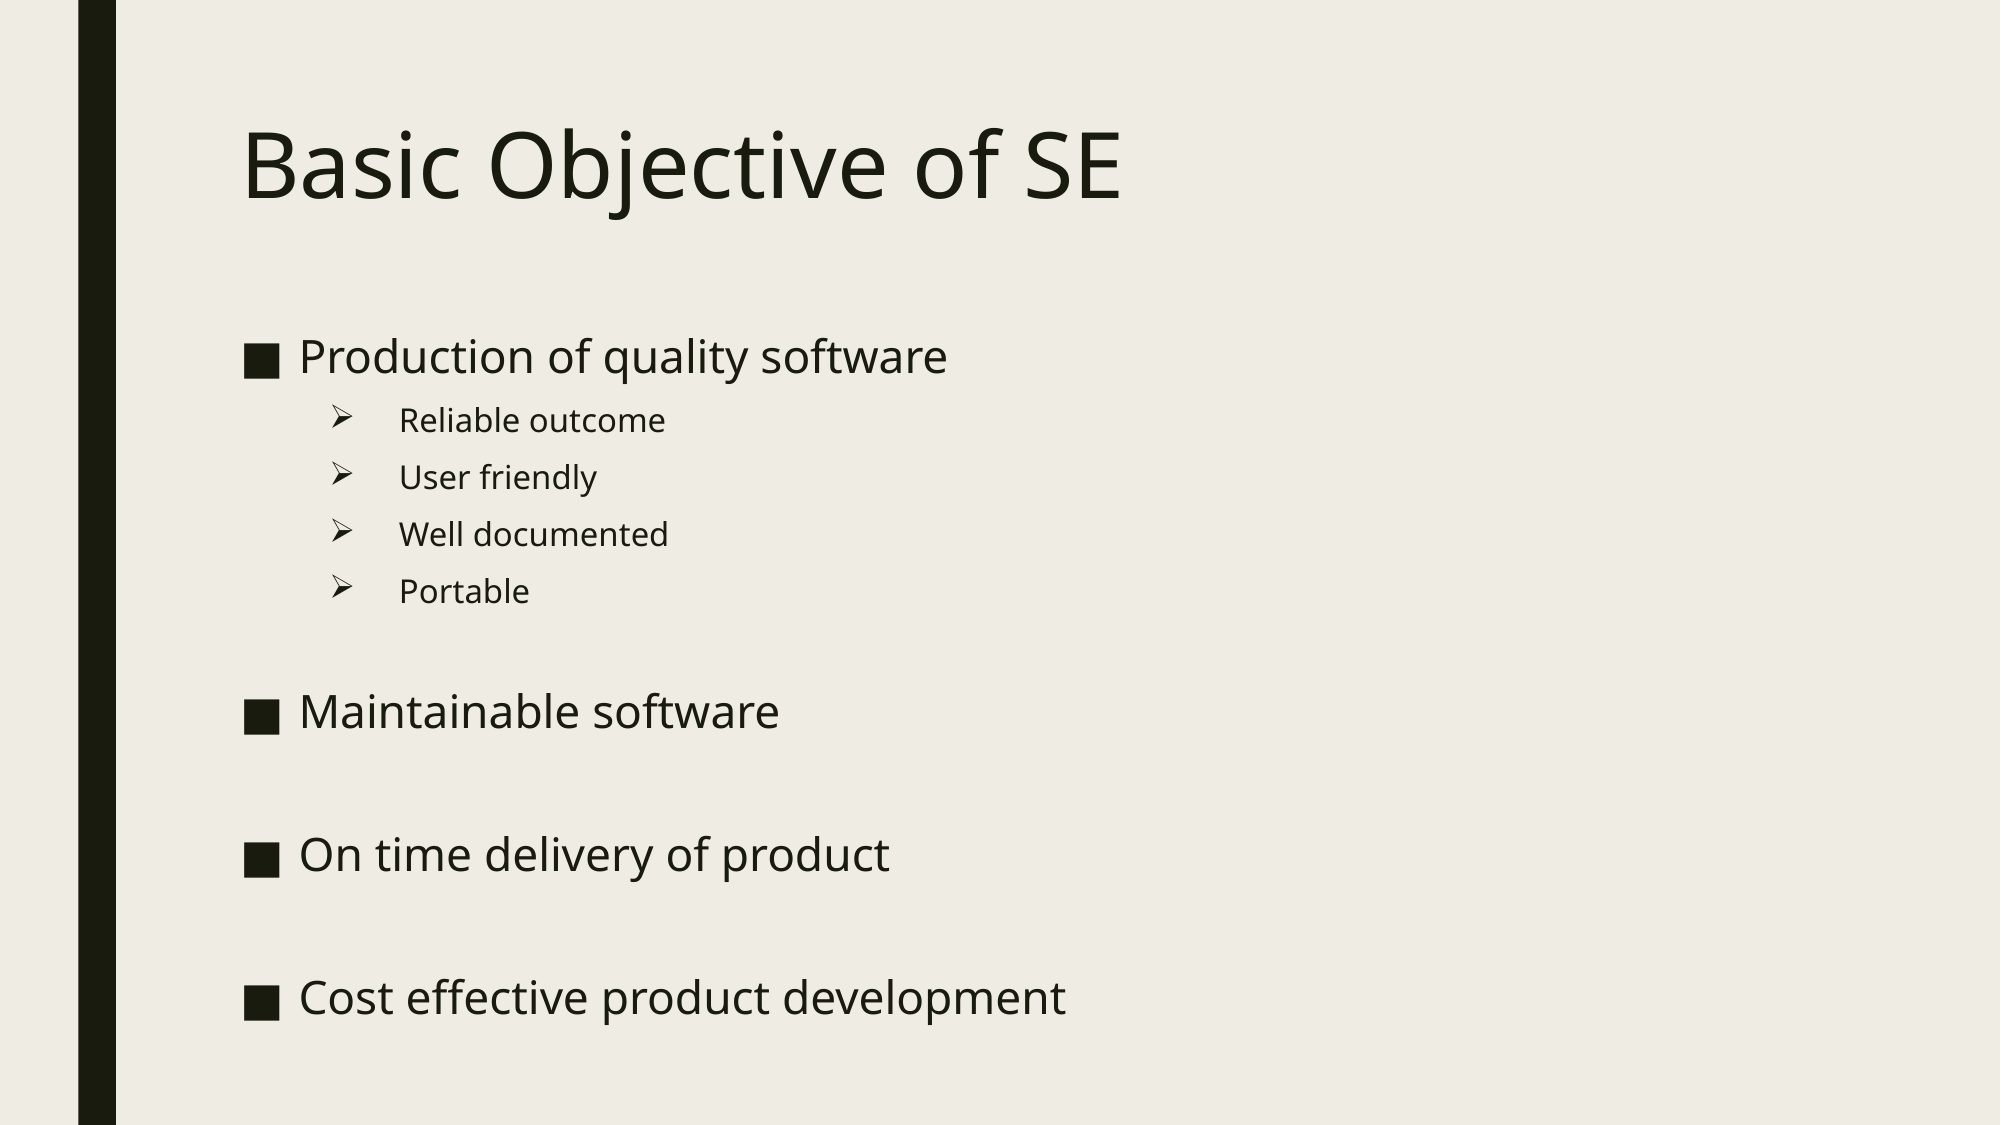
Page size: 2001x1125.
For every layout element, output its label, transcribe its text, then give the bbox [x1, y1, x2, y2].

title Basic Objective of SE [225, 112, 1800, 324]
list Production of quality software Reliable outcome User friendly Well documented Portable Maintainable software On time delivery of product Cost effective product development [225, 324, 1800, 1039]
